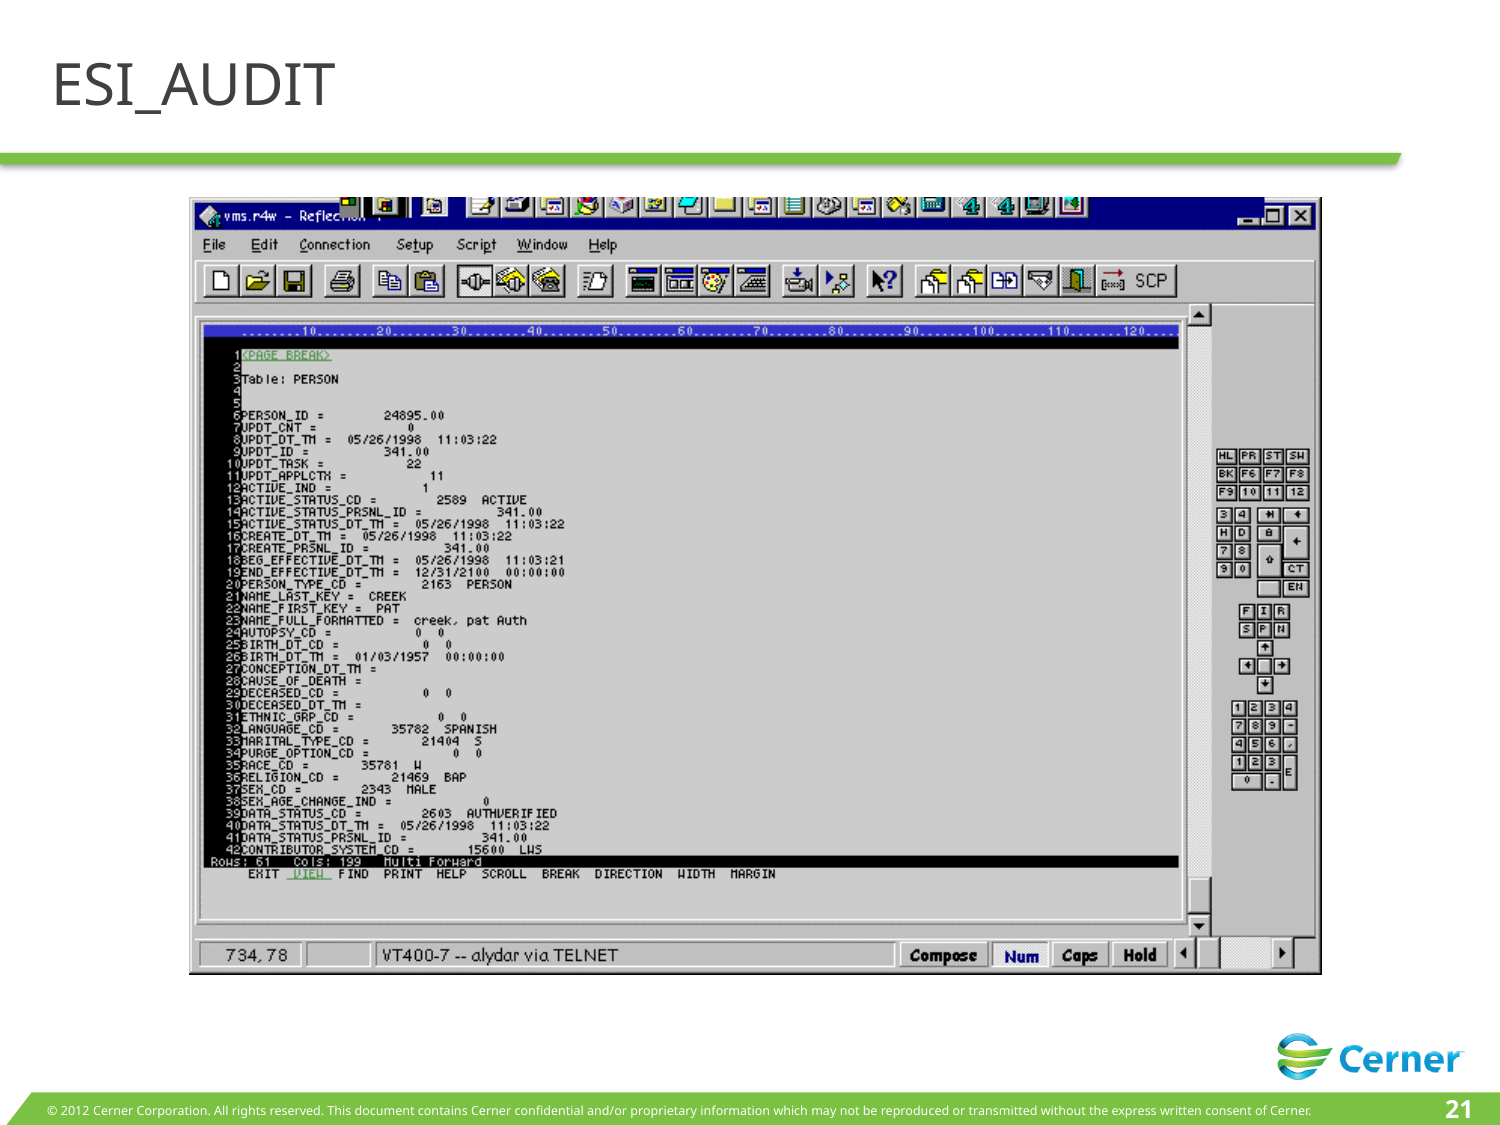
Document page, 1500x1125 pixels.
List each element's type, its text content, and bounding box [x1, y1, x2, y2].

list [188, 197, 1323, 976]
title ESI_AUDIT [37, 32, 1403, 133]
picture [1274, 1031, 1467, 1085]
